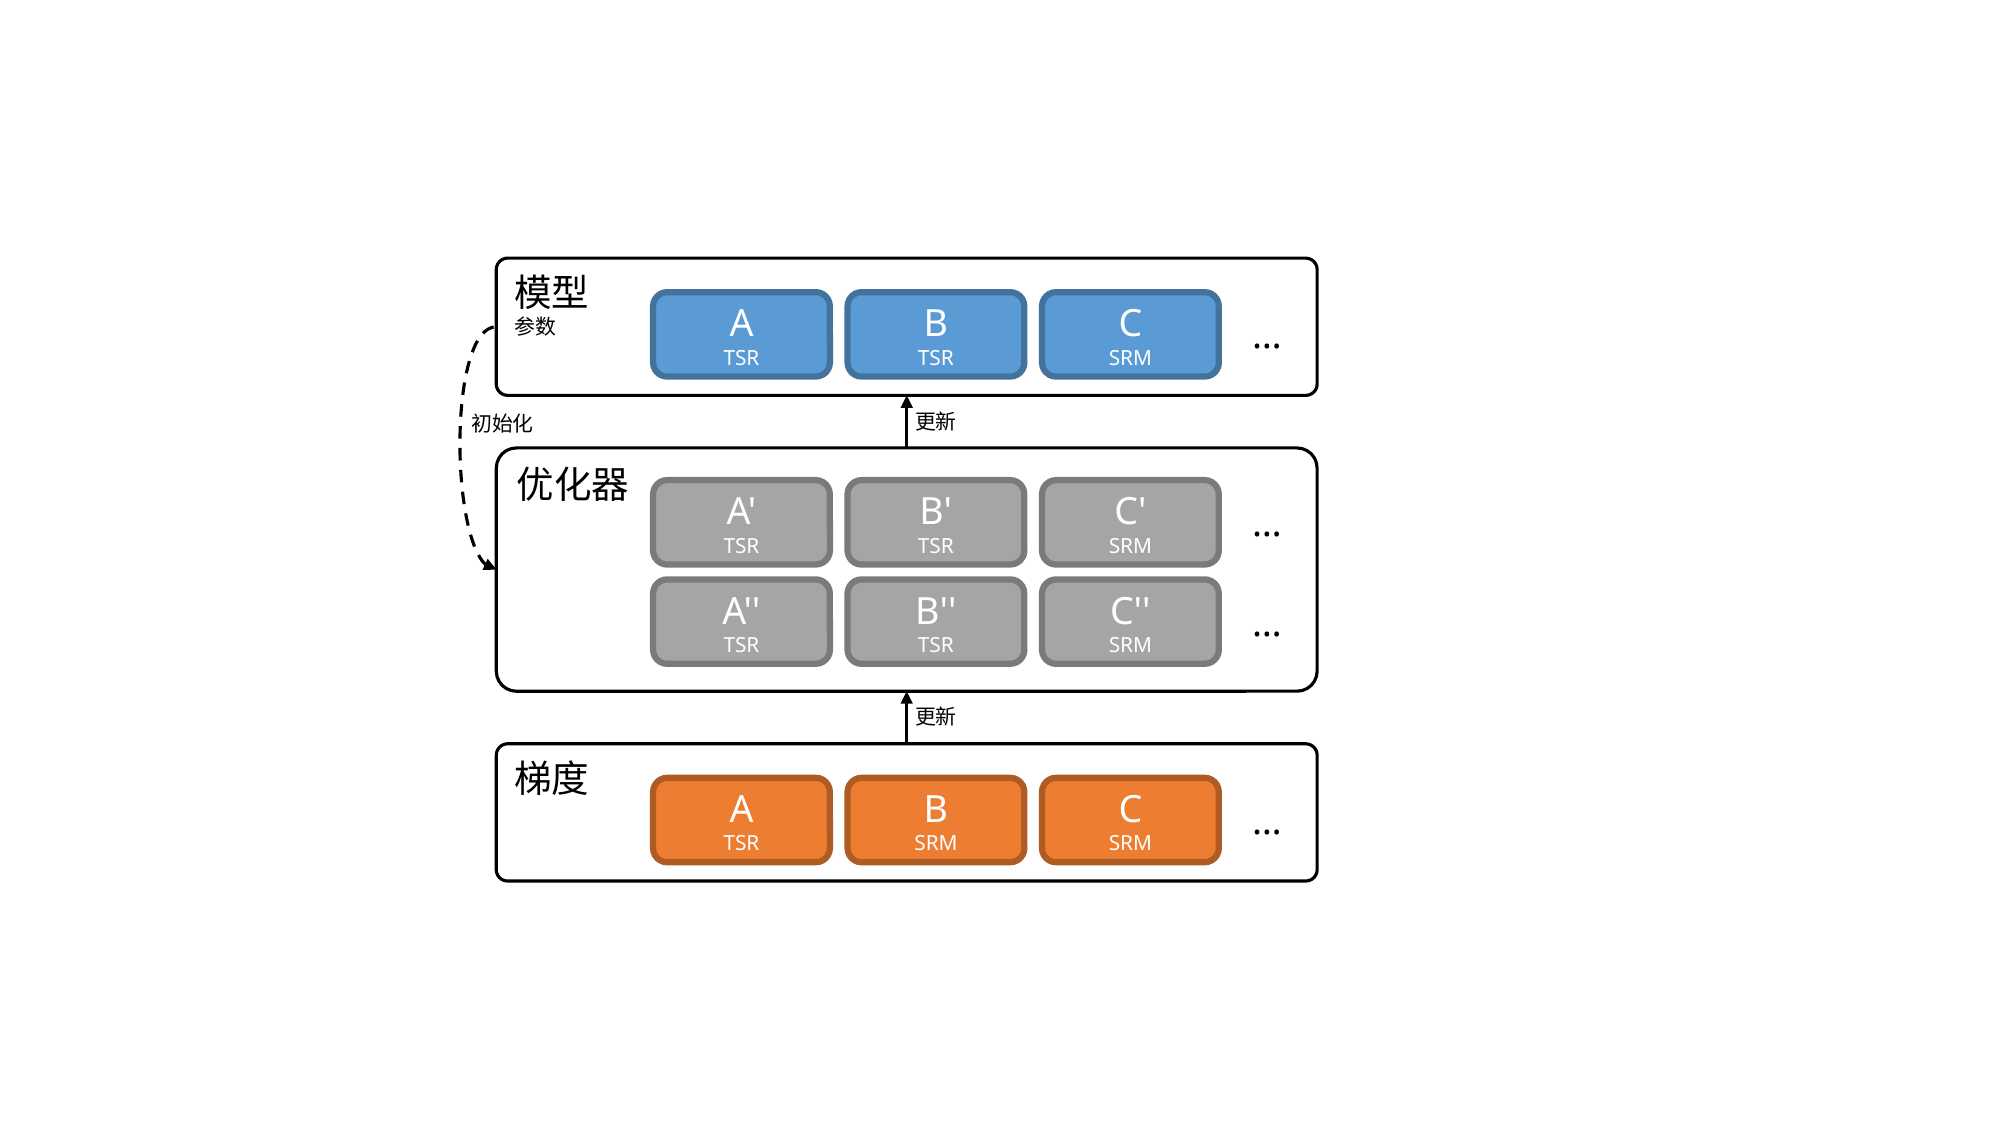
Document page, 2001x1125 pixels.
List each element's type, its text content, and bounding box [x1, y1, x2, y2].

text_box 更新 [900, 401, 906, 442]
text_box B'' TSR [846, 578, 1026, 665]
text_box … [1237, 304, 1297, 364]
text_box … [1237, 789, 1297, 850]
text_box B' TSR [846, 479, 1026, 566]
text_box A'' TSR [652, 578, 831, 665]
text_box 更新 [907, 696, 972, 736]
text_box 梯度 [495, 742, 1319, 883]
text_box 更新 [900, 696, 906, 736]
text_box A TSR [652, 776, 831, 864]
text_box B TSR [846, 291, 1026, 378]
text_box 优化器 [495, 446, 1319, 693]
text_box A TSR [652, 291, 831, 378]
text_box 初始化 [456, 402, 496, 443]
text_box 更新 [907, 401, 972, 442]
text_box 初始化 [499, 402, 549, 443]
text_box C'' SRM [1040, 578, 1220, 665]
text_box C SRM [1040, 776, 1220, 864]
text_box 模型 参数 [495, 257, 1319, 397]
text_box … [1237, 591, 1297, 651]
text_box C' SRM [1040, 479, 1220, 566]
text_box B SRM [846, 776, 1026, 864]
text_box A' TSR [652, 479, 831, 566]
text_box … [1237, 491, 1297, 552]
text_box C SRM [1040, 291, 1220, 378]
